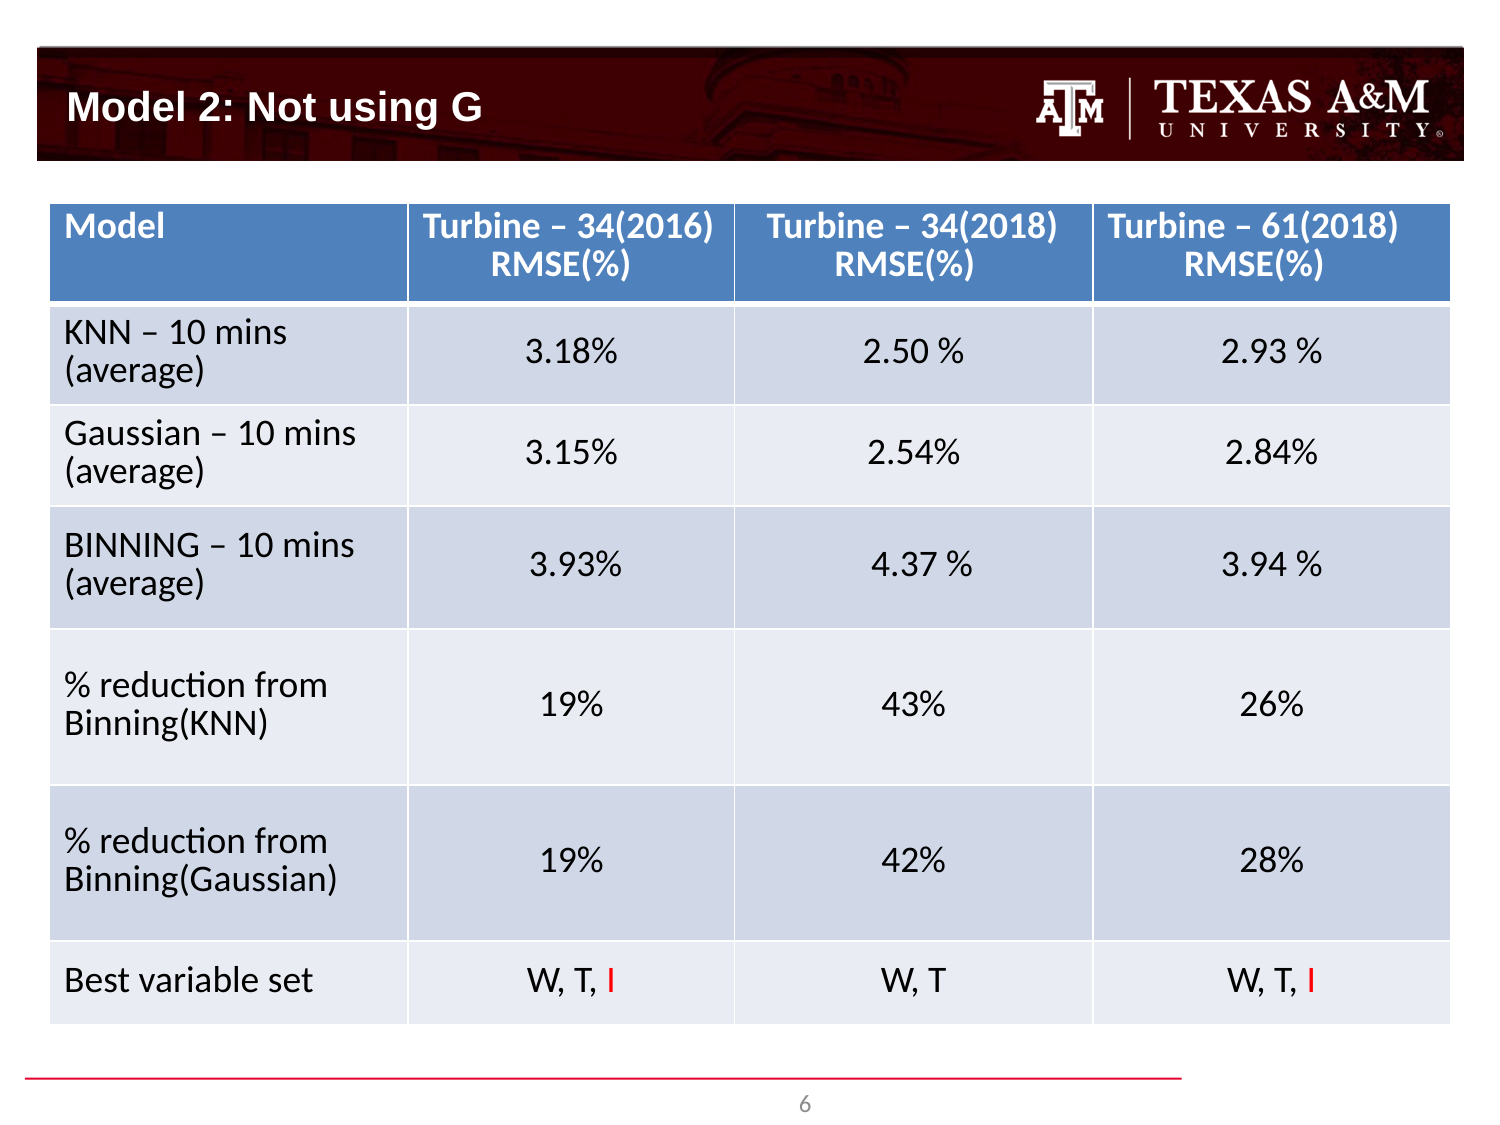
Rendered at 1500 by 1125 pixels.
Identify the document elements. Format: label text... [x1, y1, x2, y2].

table_cell 2.50 % [735, 307, 1092, 404]
table_cell % reduction from Binning(Gaussian) [50, 786, 407, 940]
picture [37, 45, 1464, 161]
table_header Turbine – 34(2016) RMSE(%) [409, 204, 734, 301]
table_cell W, T, I [1094, 942, 1450, 1024]
table_cell 3.93% [409, 507, 734, 628]
table_header Model [50, 204, 407, 301]
table_cell W, T, I [409, 942, 734, 1024]
table_cell 3.94 % [1094, 507, 1450, 628]
table_cell 19% [409, 630, 734, 784]
slide_number 6 [476, 1072, 827, 1125]
table_cell Gaussian – 10 mins (average) [50, 406, 407, 505]
table_cell 19% [409, 786, 734, 940]
table_cell 42% [735, 786, 1092, 940]
text_box Model 2: Not using G [51, 71, 542, 137]
table_cell W, T [735, 942, 1092, 1024]
table_cell 43% [735, 630, 1092, 784]
table_cell 2.93 % [1094, 307, 1450, 404]
table_cell KNN – 10 mins (average) [50, 307, 407, 404]
table_header Turbine – 34(2018) RMSE(%) [735, 204, 1092, 301]
table_cell 28% [1094, 786, 1450, 940]
table_cell 4.37 % [735, 507, 1092, 628]
table_cell 2.54% [735, 406, 1092, 505]
table_header Turbine – 61(2018) RMSE(%) [1094, 204, 1450, 301]
table_cell BINNING – 10 mins (average) [50, 507, 407, 628]
table_cell Best variable set [50, 942, 407, 1024]
table_cell % reduction from Binning(KNN) [50, 630, 407, 784]
table_cell 3.18% [409, 307, 734, 404]
table_cell 2.84% [1094, 406, 1450, 505]
table_cell 26% [1094, 630, 1450, 784]
table_cell 3.15% [409, 406, 734, 505]
